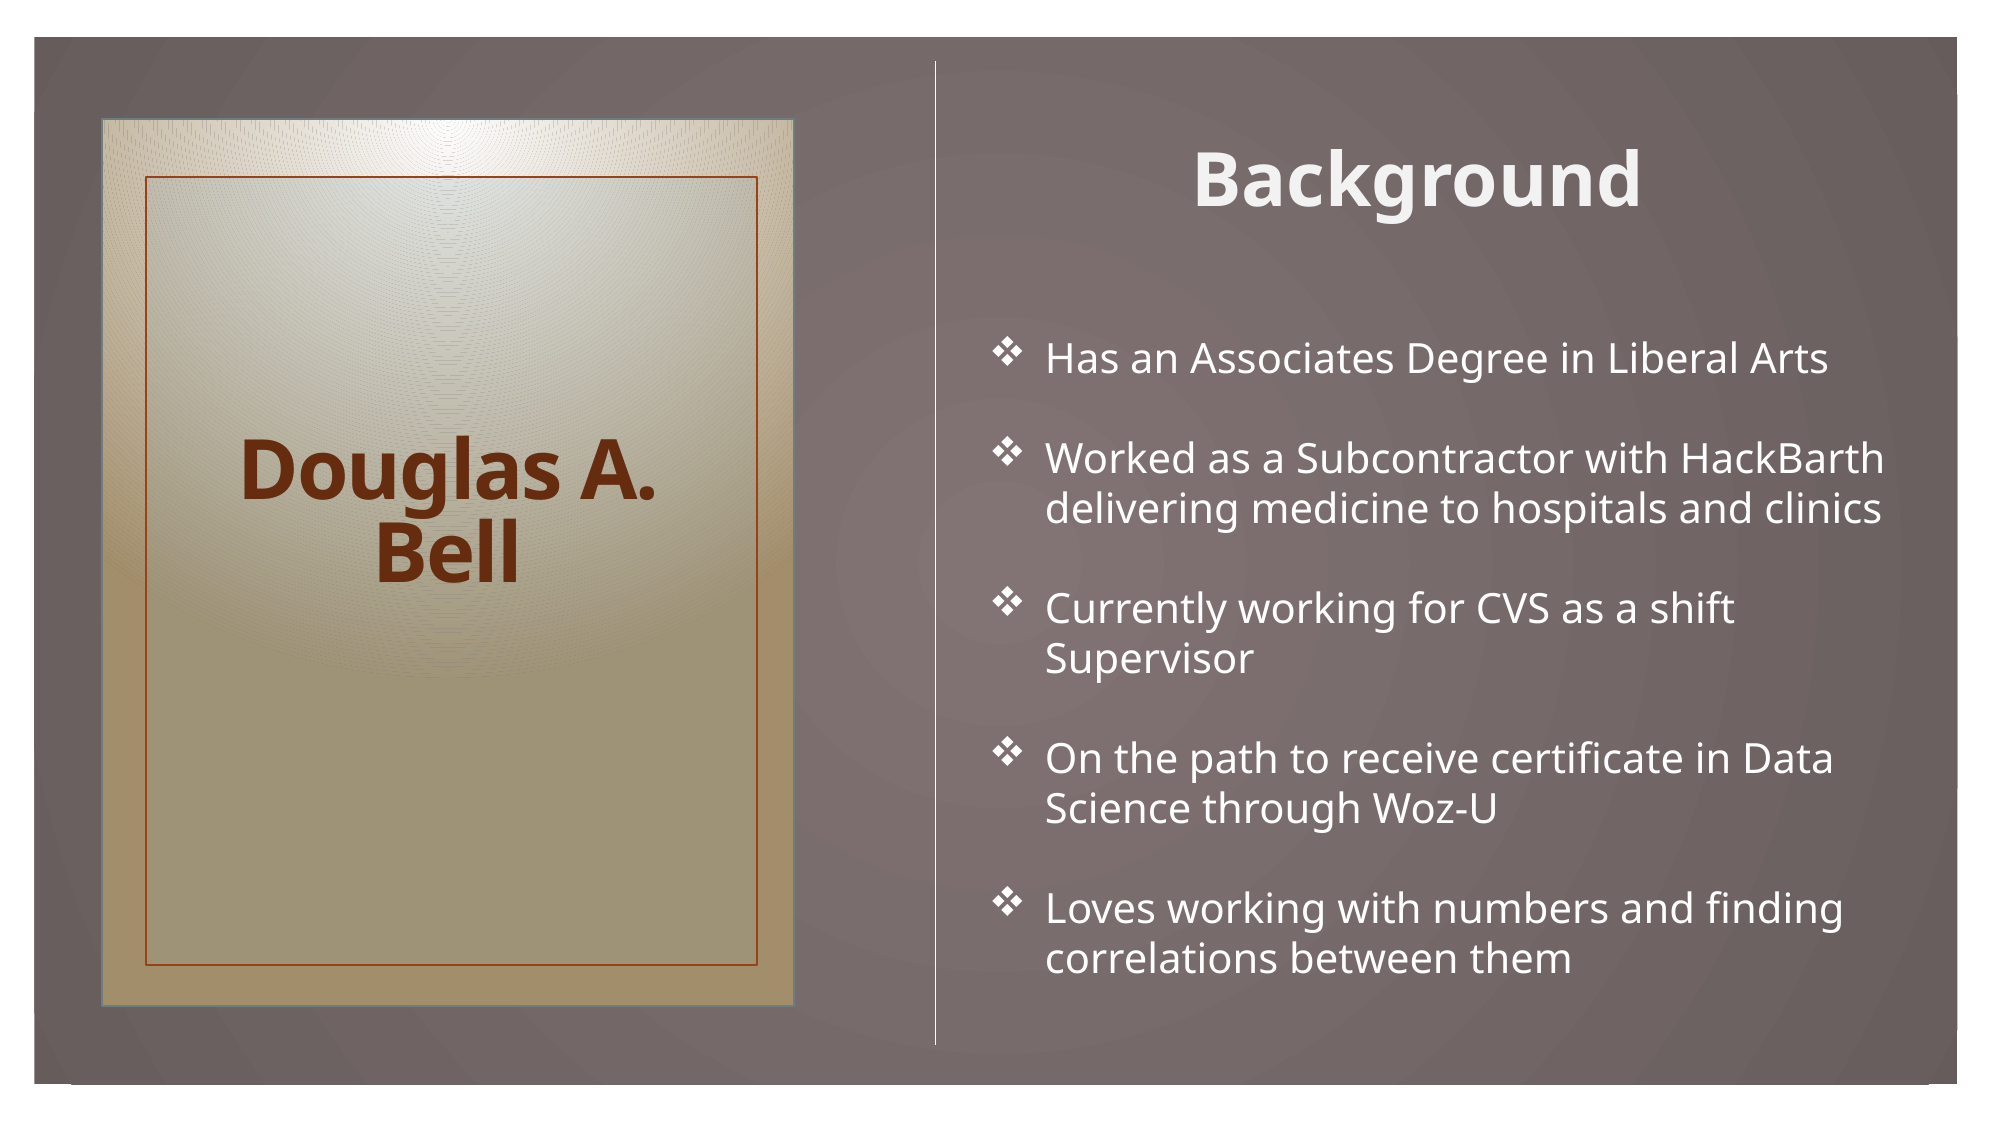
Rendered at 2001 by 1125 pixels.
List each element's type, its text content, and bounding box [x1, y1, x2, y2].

text_box Background [1025, 124, 1810, 229]
text_box Has an Associates Degree in Liberal Arts Worked as a Subcontractor with HackBarth delivering medicine to hospitals and clinics Currently working for CVS as a shift Supervisor On the path to receive certificate in Data Science through Woz-U Loves working with numbers and finding correlations between them [973, 274, 1906, 1021]
text_box [145, 176, 758, 966]
text_box [101, 118, 795, 1007]
title Douglas A. Bell [142, 395, 754, 637]
text_box [34, 37, 1958, 1085]
text_box [0, 0, 2000, 1125]
